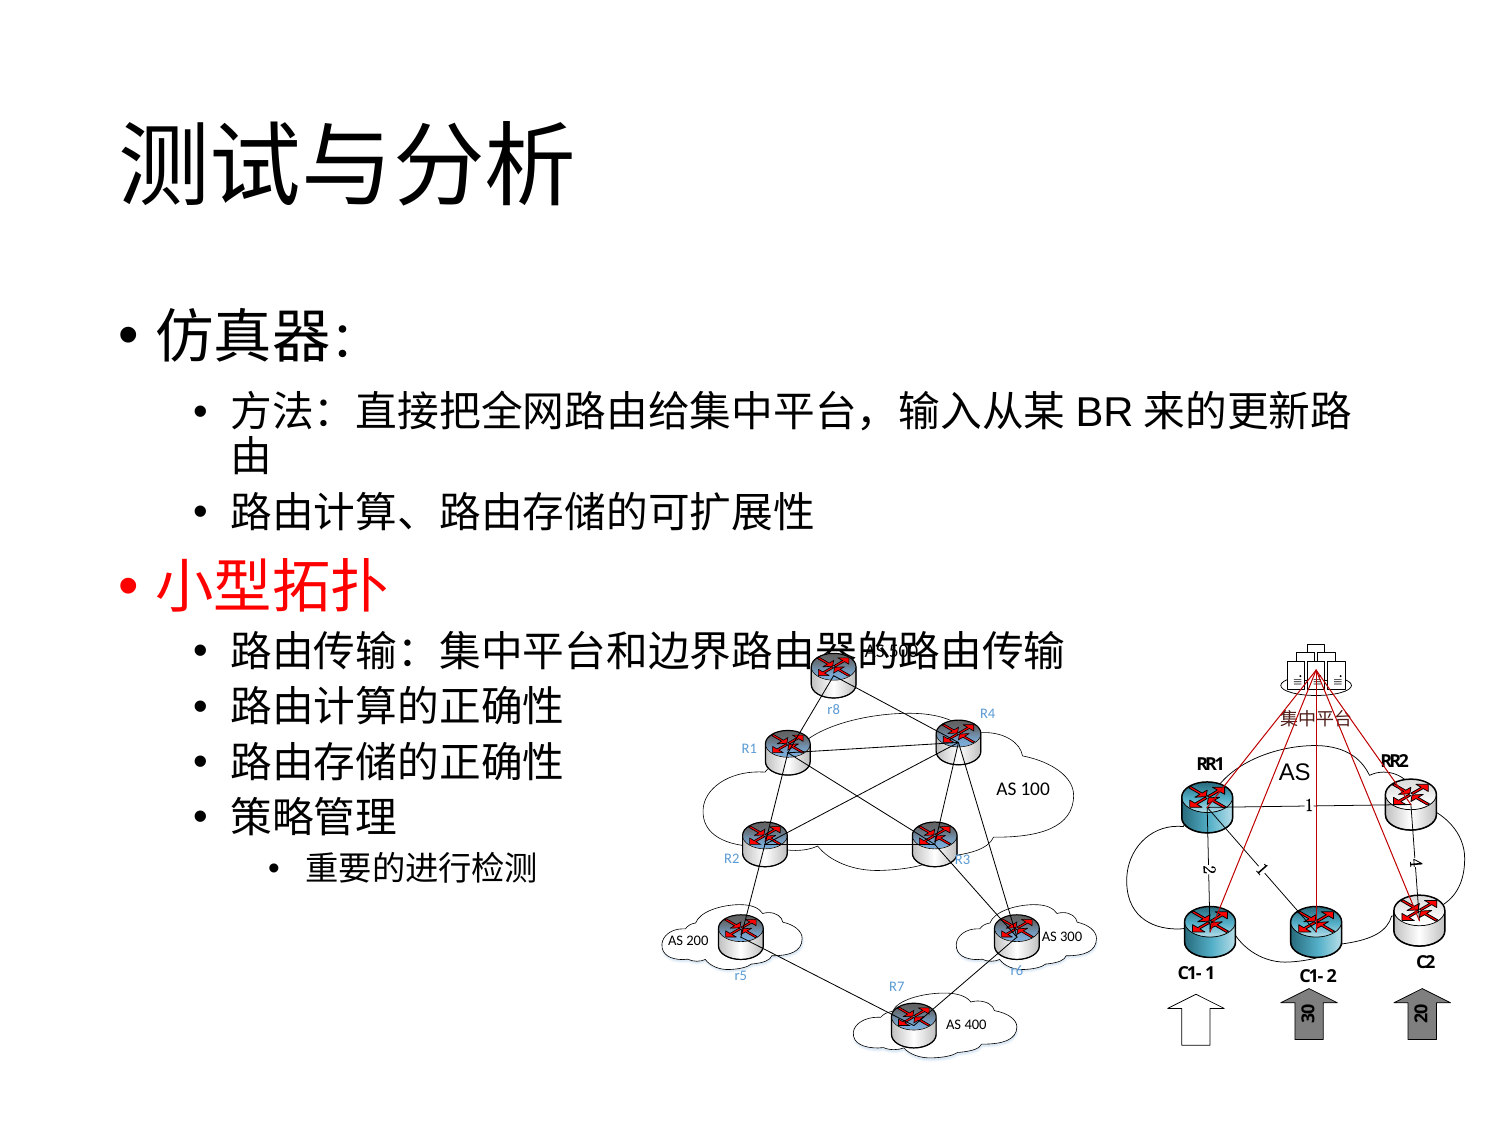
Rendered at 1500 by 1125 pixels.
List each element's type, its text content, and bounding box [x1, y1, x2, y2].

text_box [625, 633, 1125, 1083]
title 测试与分析 [103, 59, 1397, 278]
list 仿真器： 方法：直接把全网路由给集中平台，输入从某BR来的更新路由 路由计算、路由存储的可扩展性 小型拓扑 路由传输：集中平台和边界路由器的路由传输 路由计算的正确性 路由存储的正确性 策略管理 重要的进行检测 [103, 299, 1397, 1014]
picture [1124, 633, 1466, 1066]
